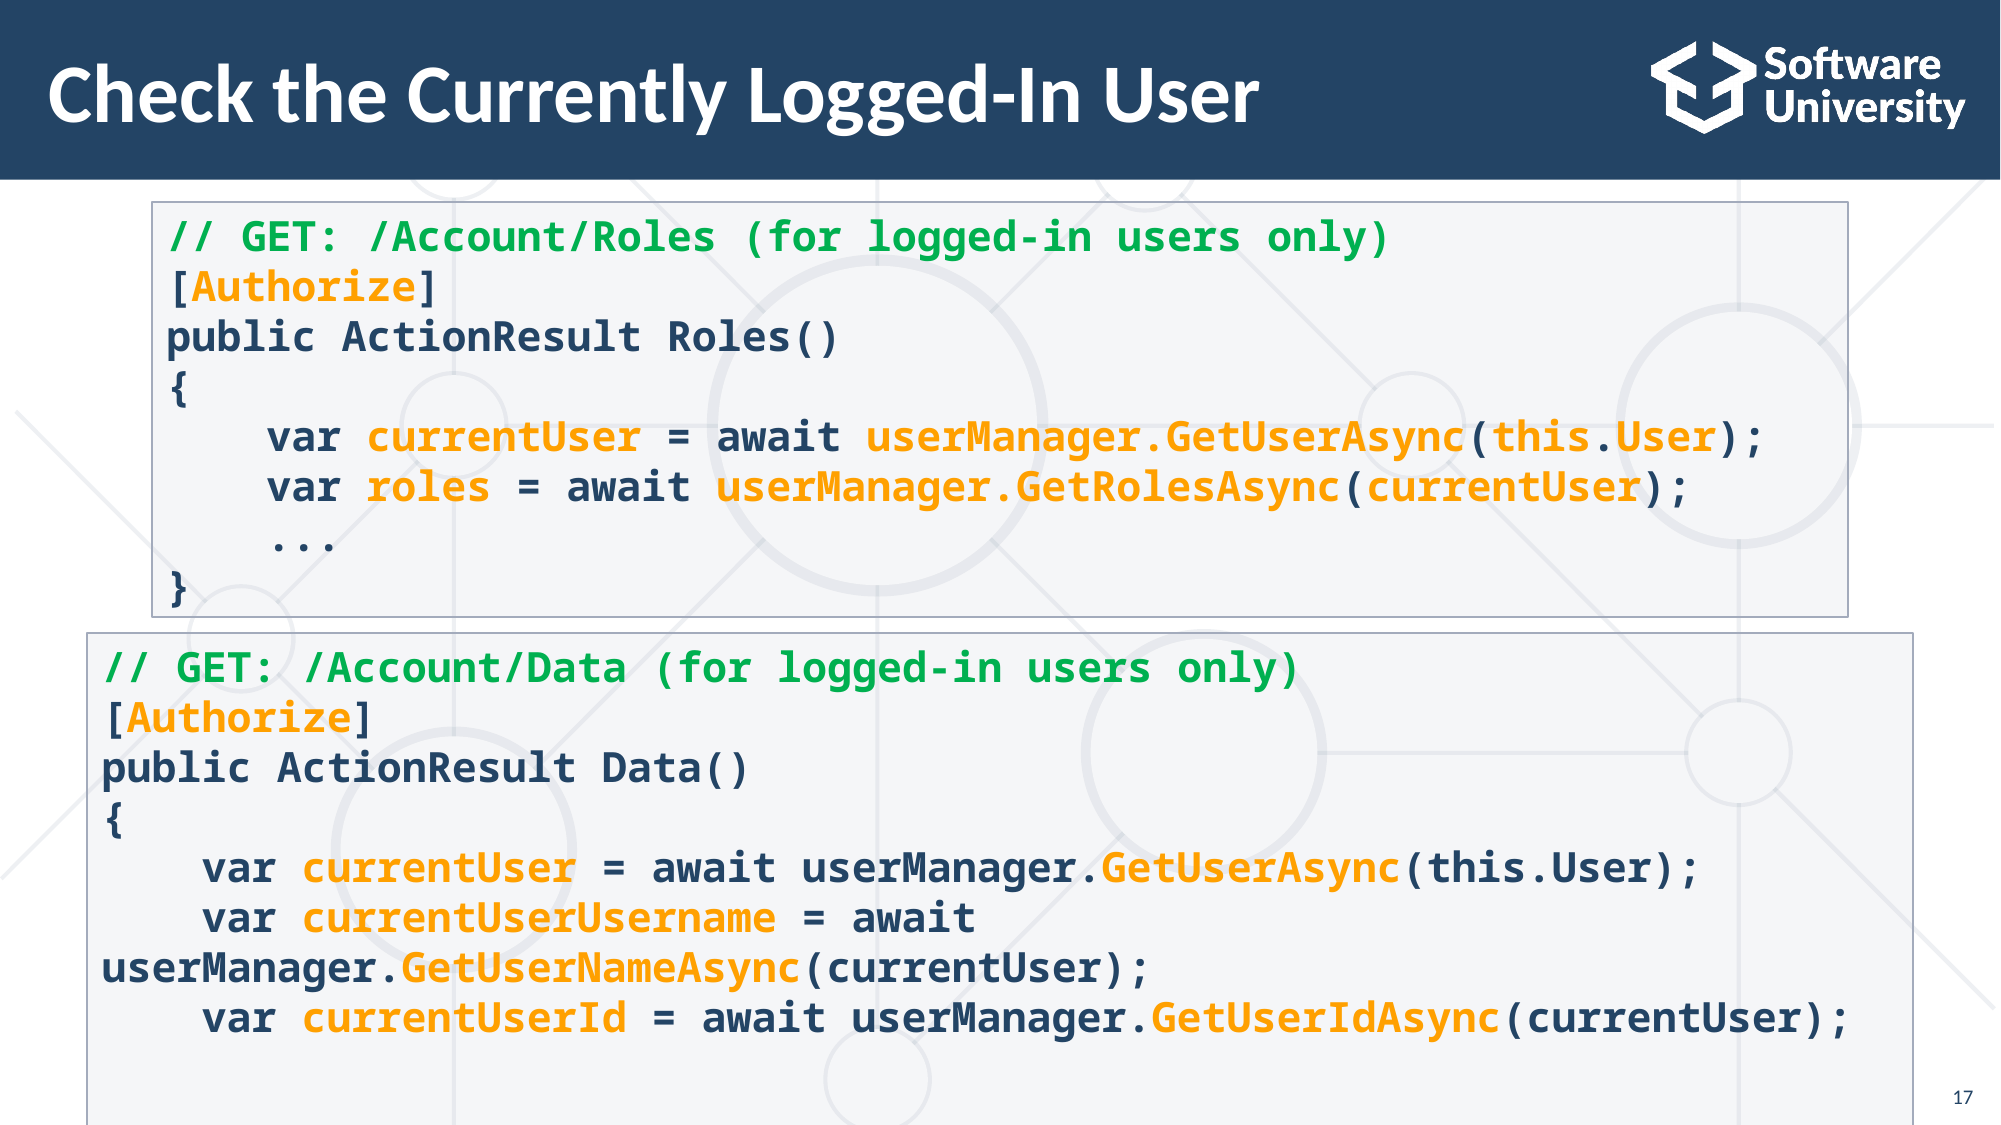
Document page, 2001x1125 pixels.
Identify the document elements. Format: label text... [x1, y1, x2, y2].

picture [1651, 41, 1966, 134]
text_box // GET: /Account/Data (for logged-in users only) [Authorize] public ActionResult Data() { var currentUser = await userManager.GetUserAsync(this.User); var currentUserUsername = await userManager.GetUserNameAsync(currentUser); var currentUserId = await userManager.GetUserIdAsync(currentUser); ... } [86, 633, 1913, 1125]
text_box // GET: /Account/Roles (for logged-in users only) [Authorize] public ActionResult Roles() { var currentUser = await userManager.GetUserAsync(this.User); var roles = await userManager.GetRolesAsync(currentUser); ... } [151, 202, 1849, 618]
title Check the Currently Logged-In User [31, 16, 1625, 162]
slide_number 17 [1928, 1067, 1989, 1117]
